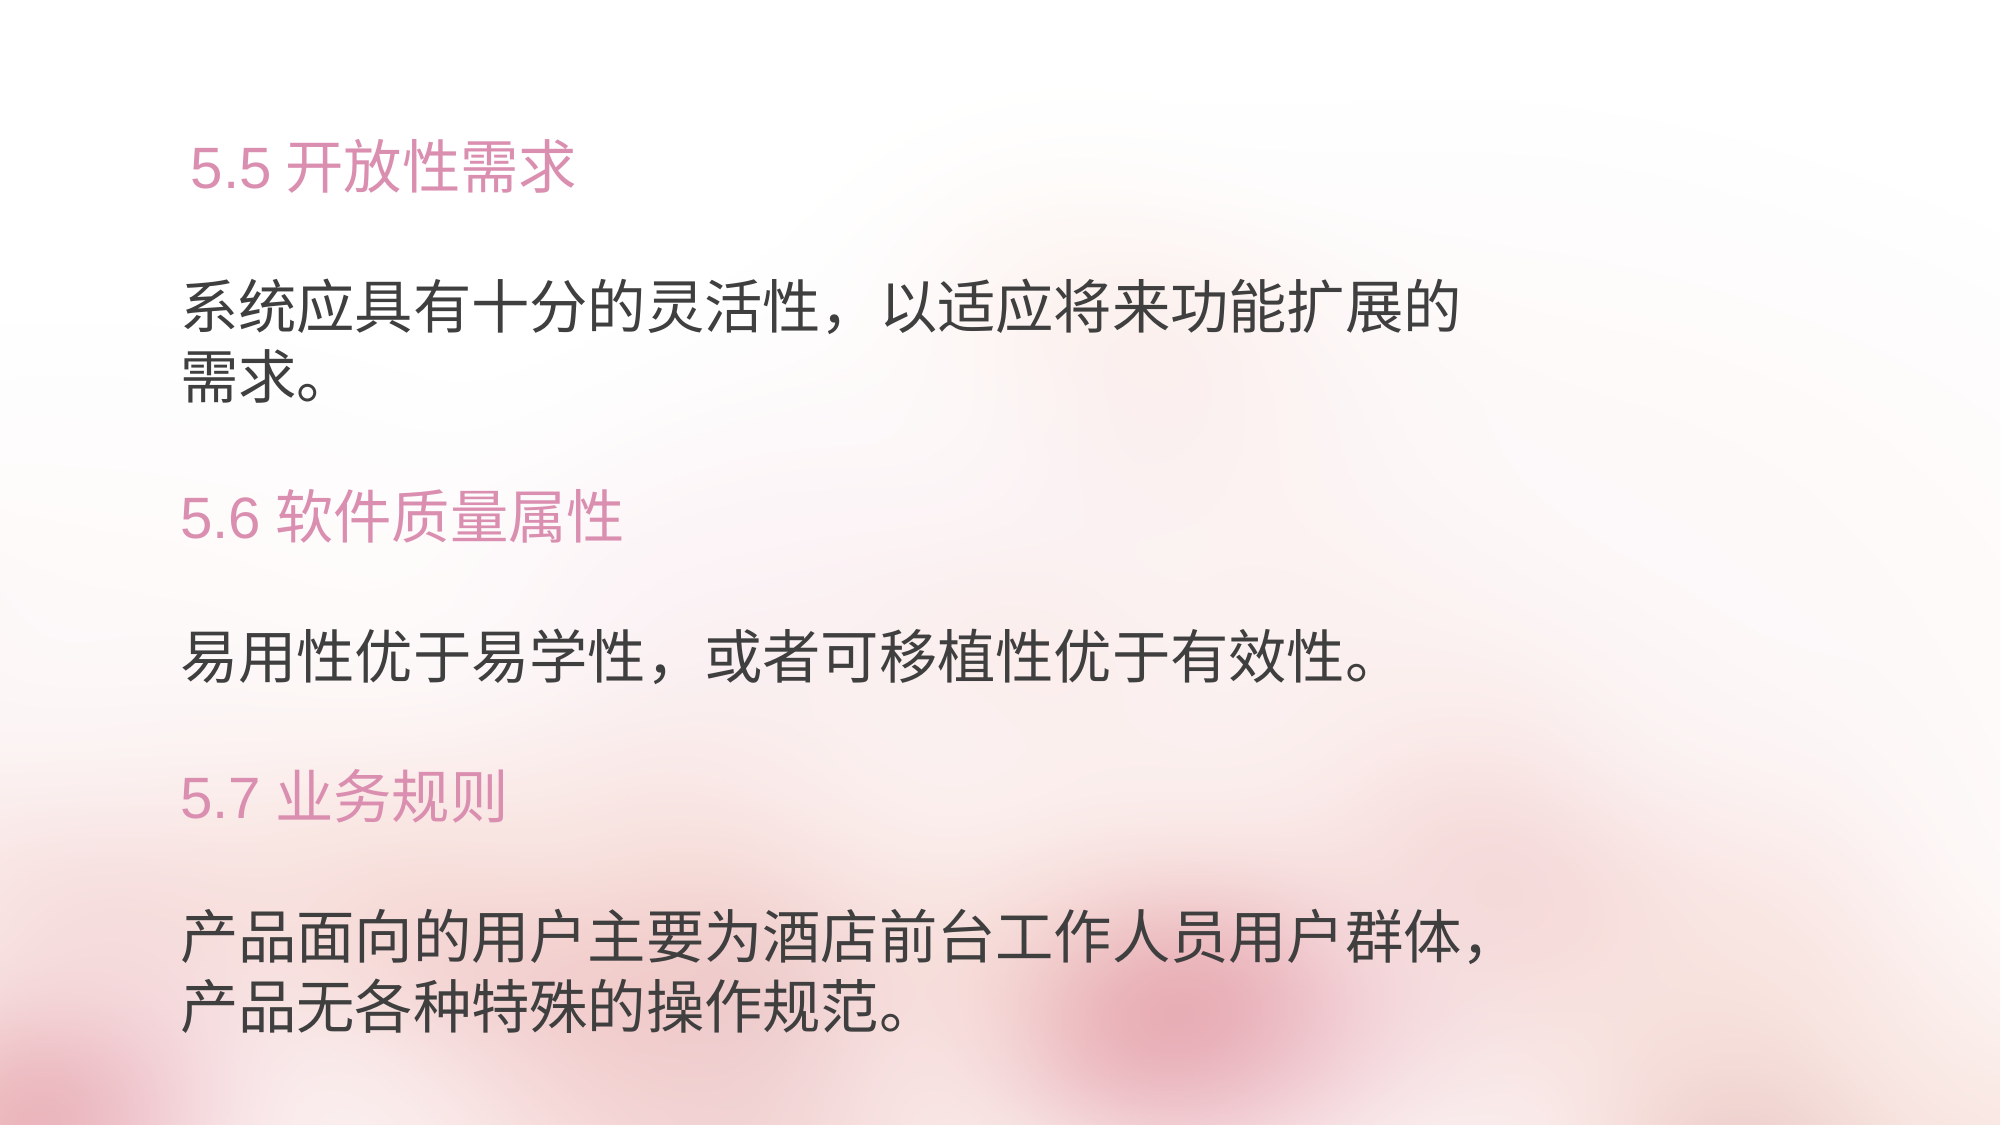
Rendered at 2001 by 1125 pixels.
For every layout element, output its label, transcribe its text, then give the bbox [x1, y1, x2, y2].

picture [0, 0, 2001, 1125]
text_box 5.5开放性需求 系统应具有十分的灵活性，以适应将来功能扩展的需求。 5.6软件质量属性 易用性优于易学性，或者可移植性优于有效性。 5.7业务规则 产品面向的用户主要为酒店前台工作人员用户群体，产品无各种特殊的操作规范。 [165, 122, 1502, 1048]
